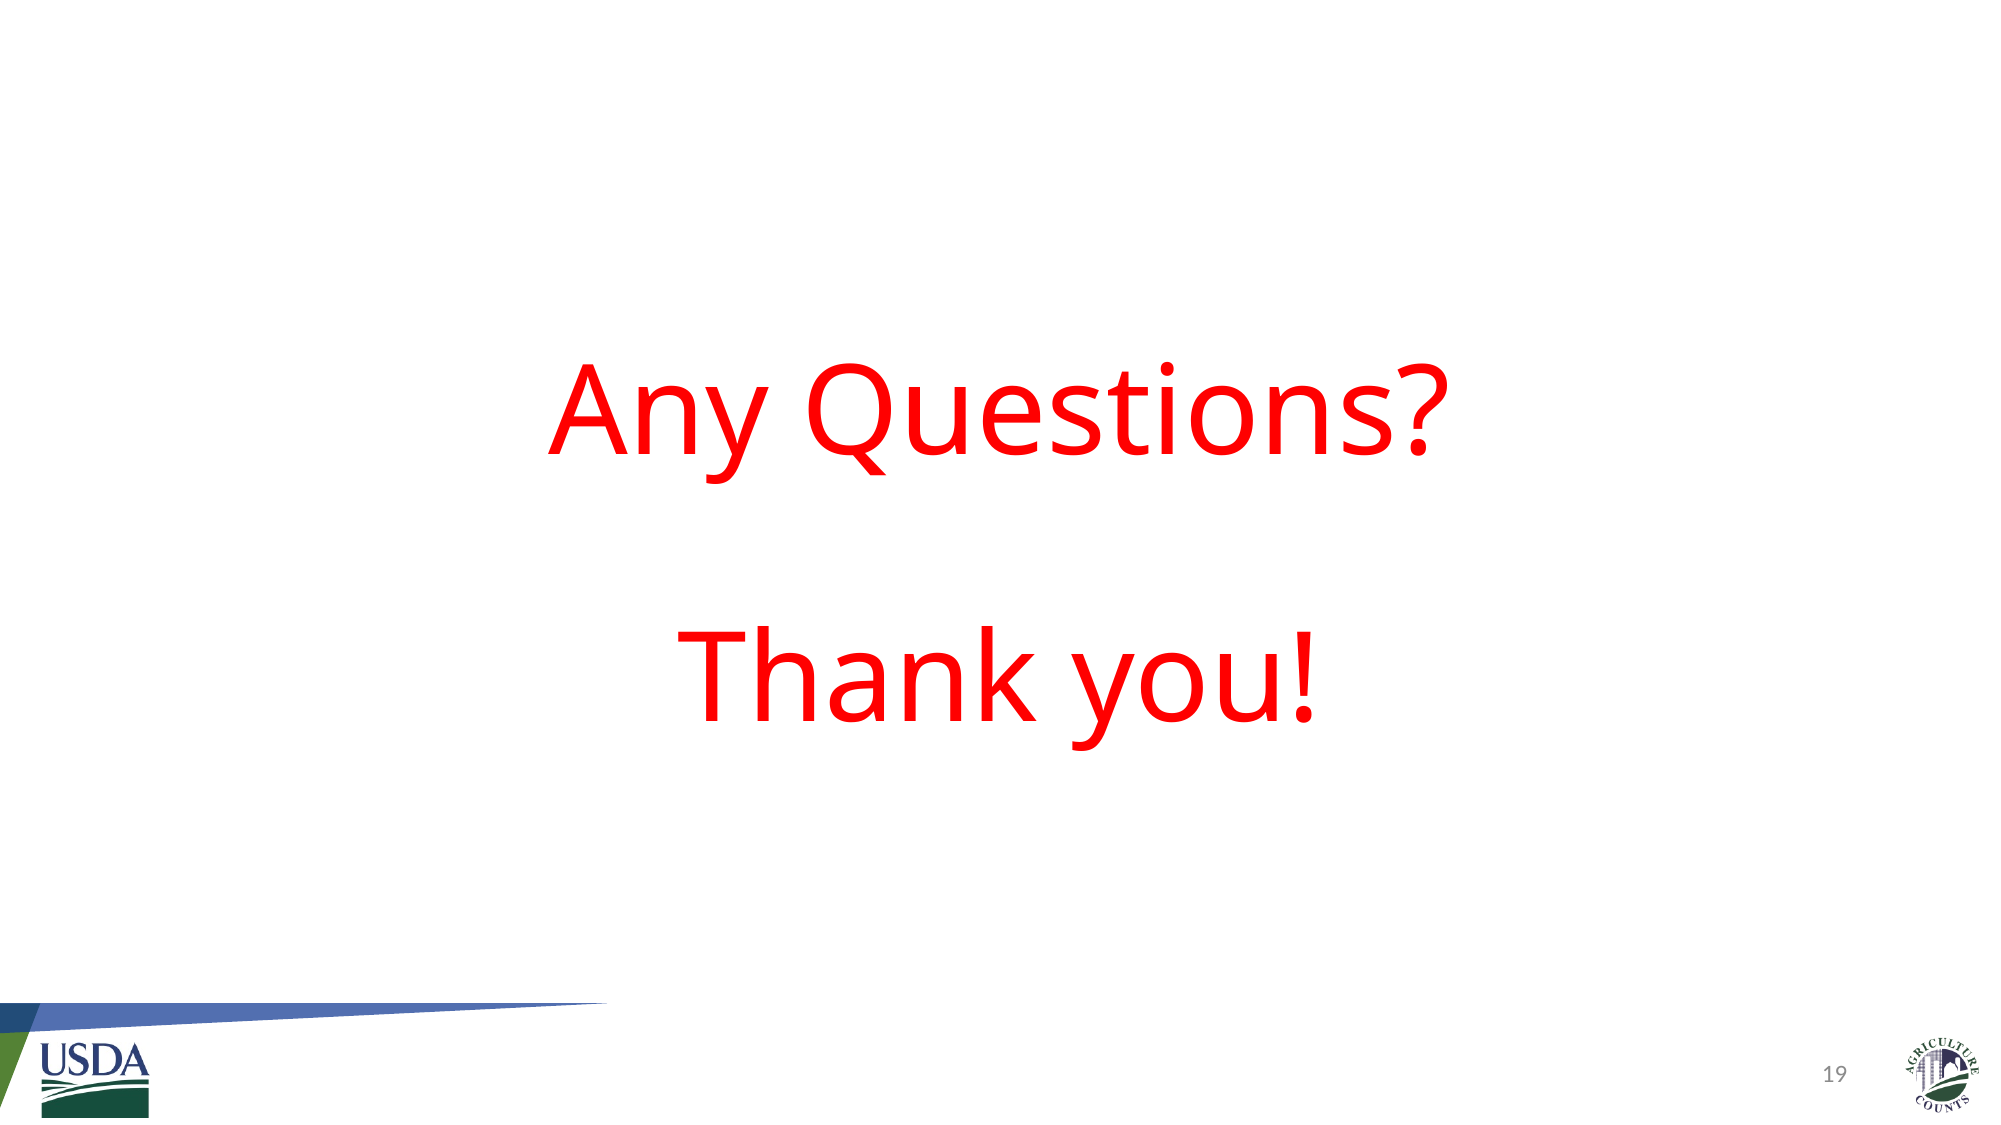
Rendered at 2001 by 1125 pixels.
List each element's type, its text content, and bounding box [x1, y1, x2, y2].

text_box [0, 1003, 1979, 1118]
list Any Questions? Thank you! [137, 80, 1863, 795]
